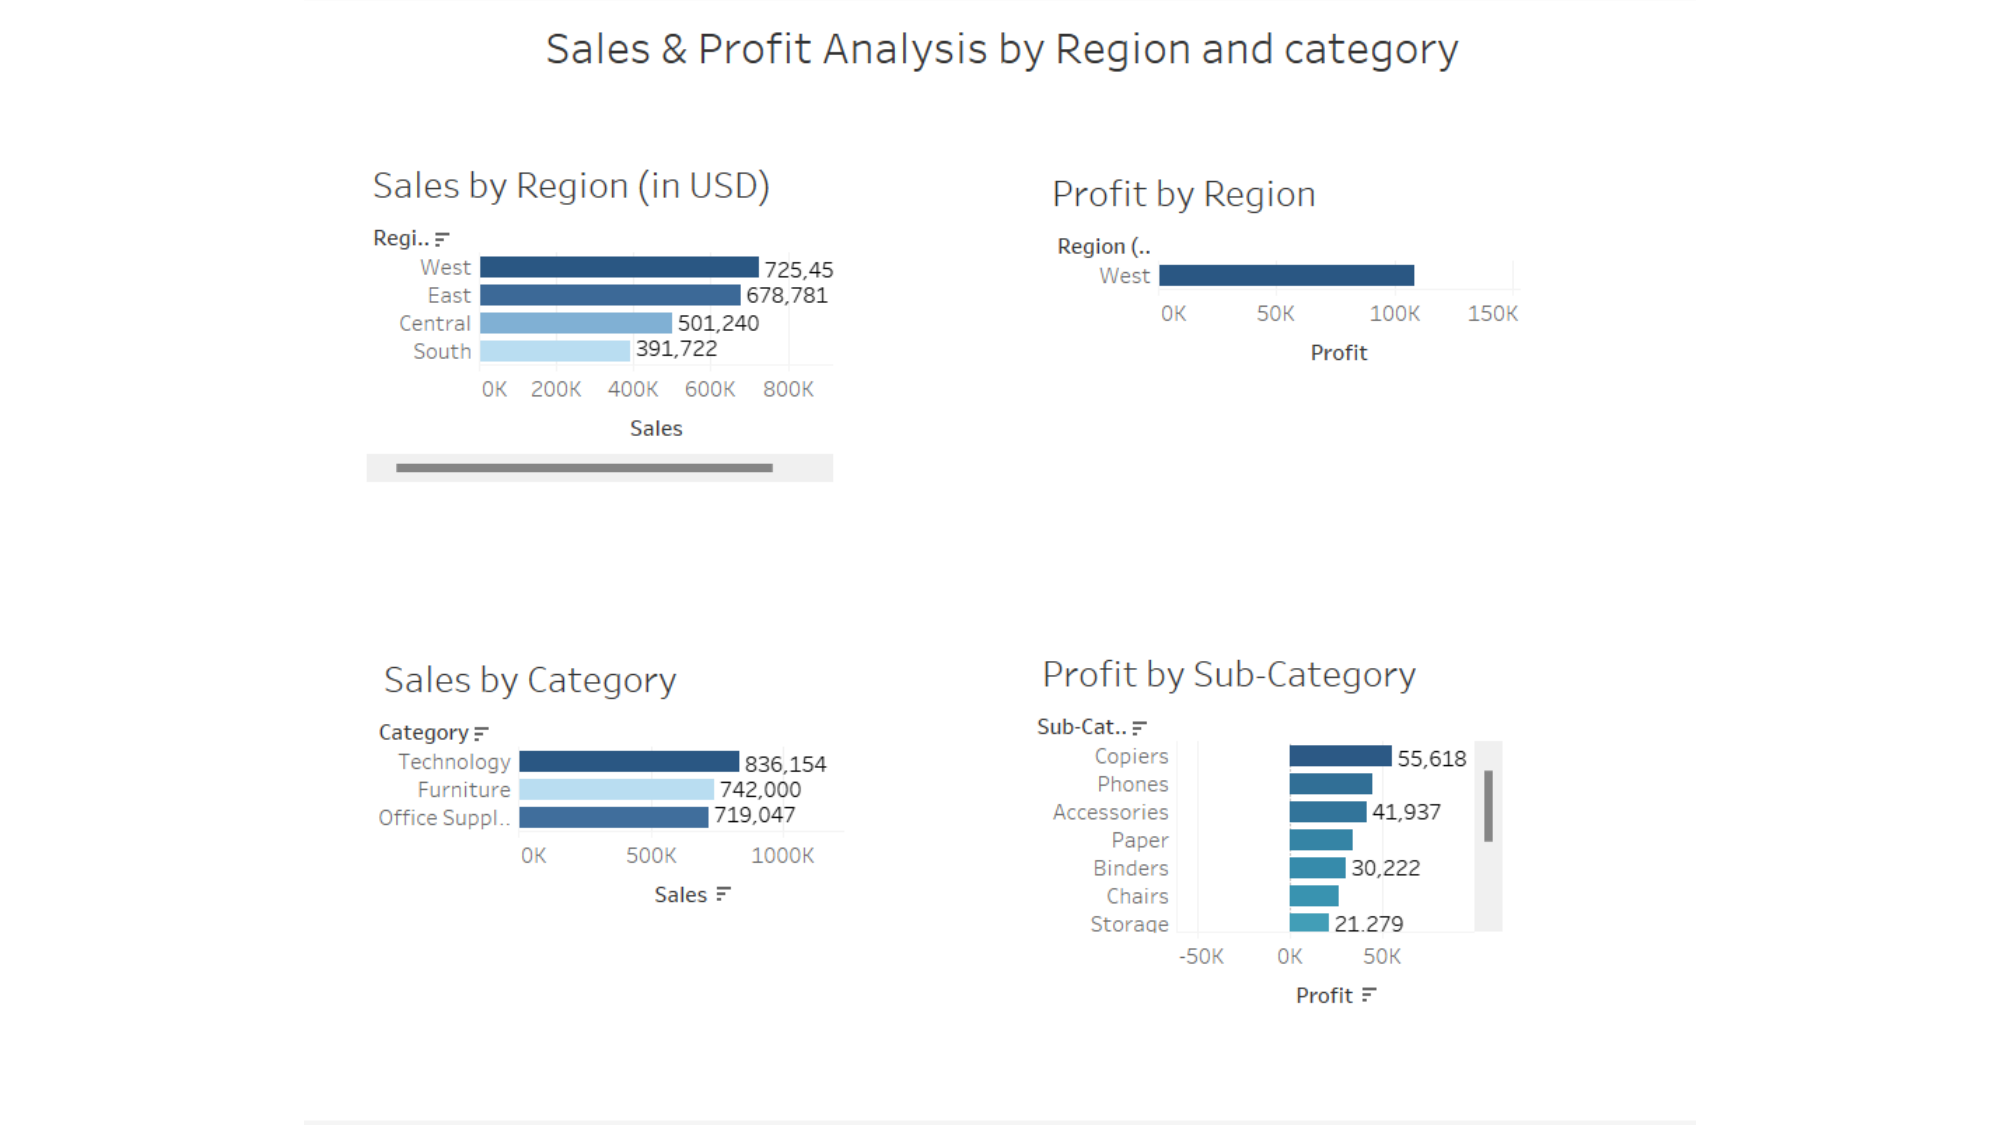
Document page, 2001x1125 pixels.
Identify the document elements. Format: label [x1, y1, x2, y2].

picture [304, 0, 1696, 1125]
